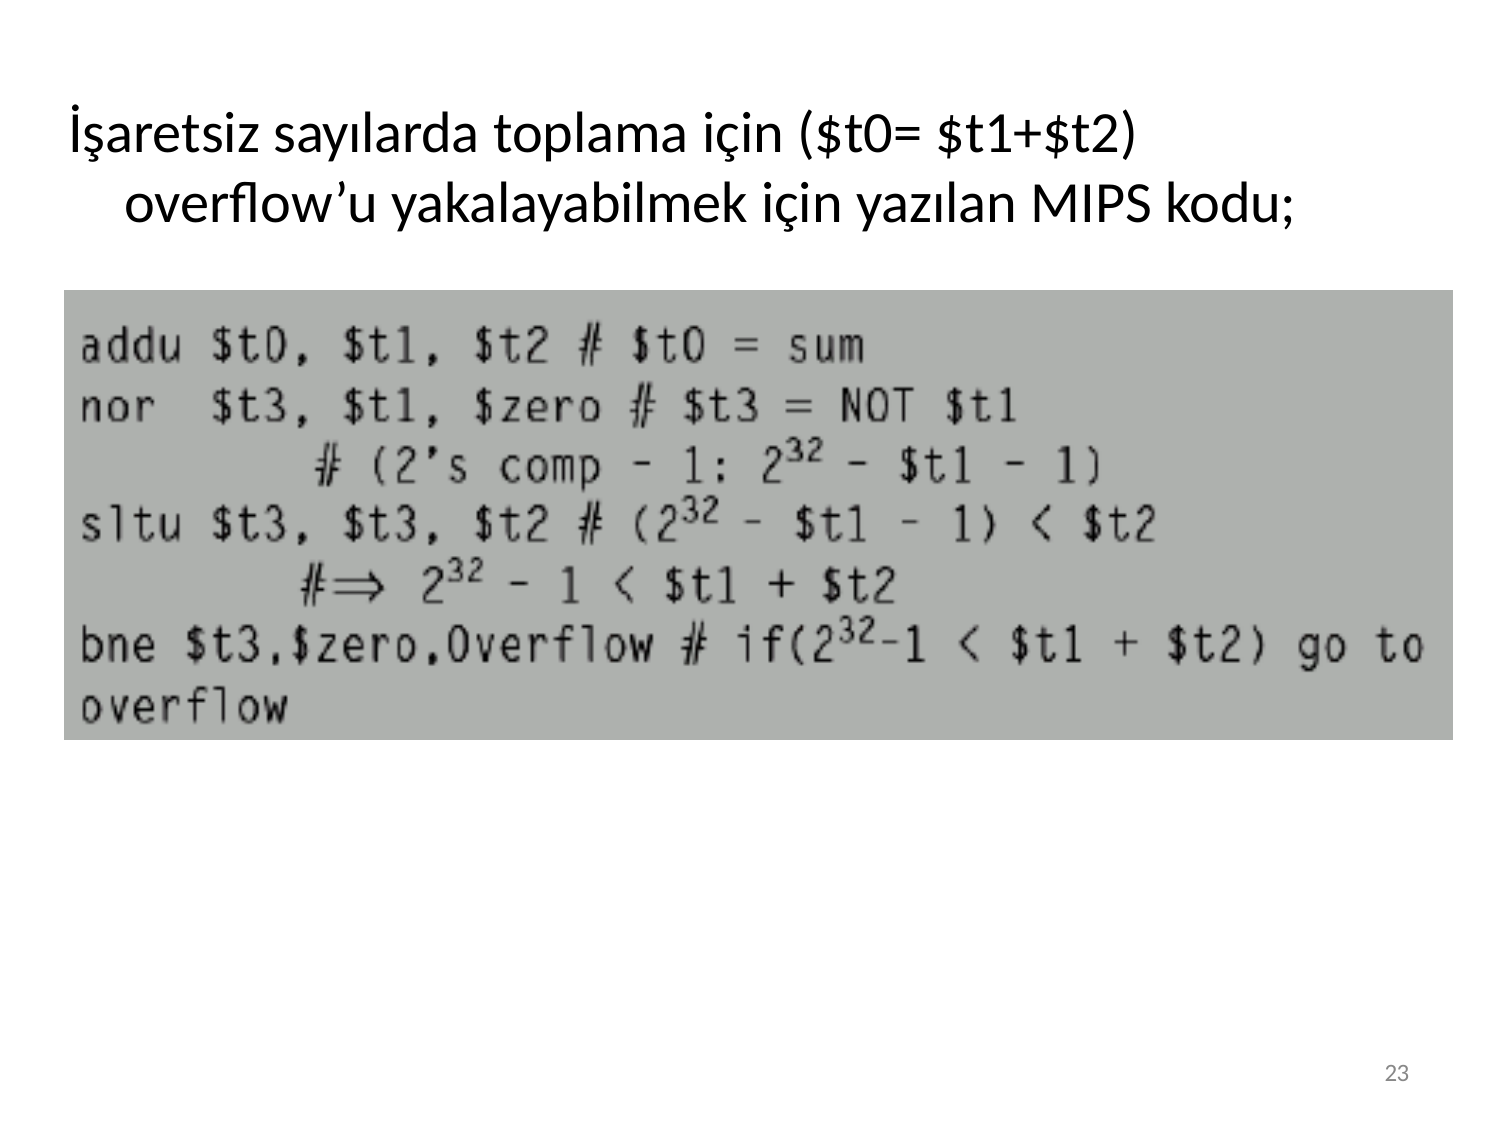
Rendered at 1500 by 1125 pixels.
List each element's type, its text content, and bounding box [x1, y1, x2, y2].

picture [64, 290, 1453, 740]
title İşaretsiz sayılarda toplama için ($t0= $t1+$t2) overflow’u yakalayabilmek için yazılan MIPS kodu; [10, 0, 1478, 282]
slide_number 23 [1378, 1060, 1419, 1125]
